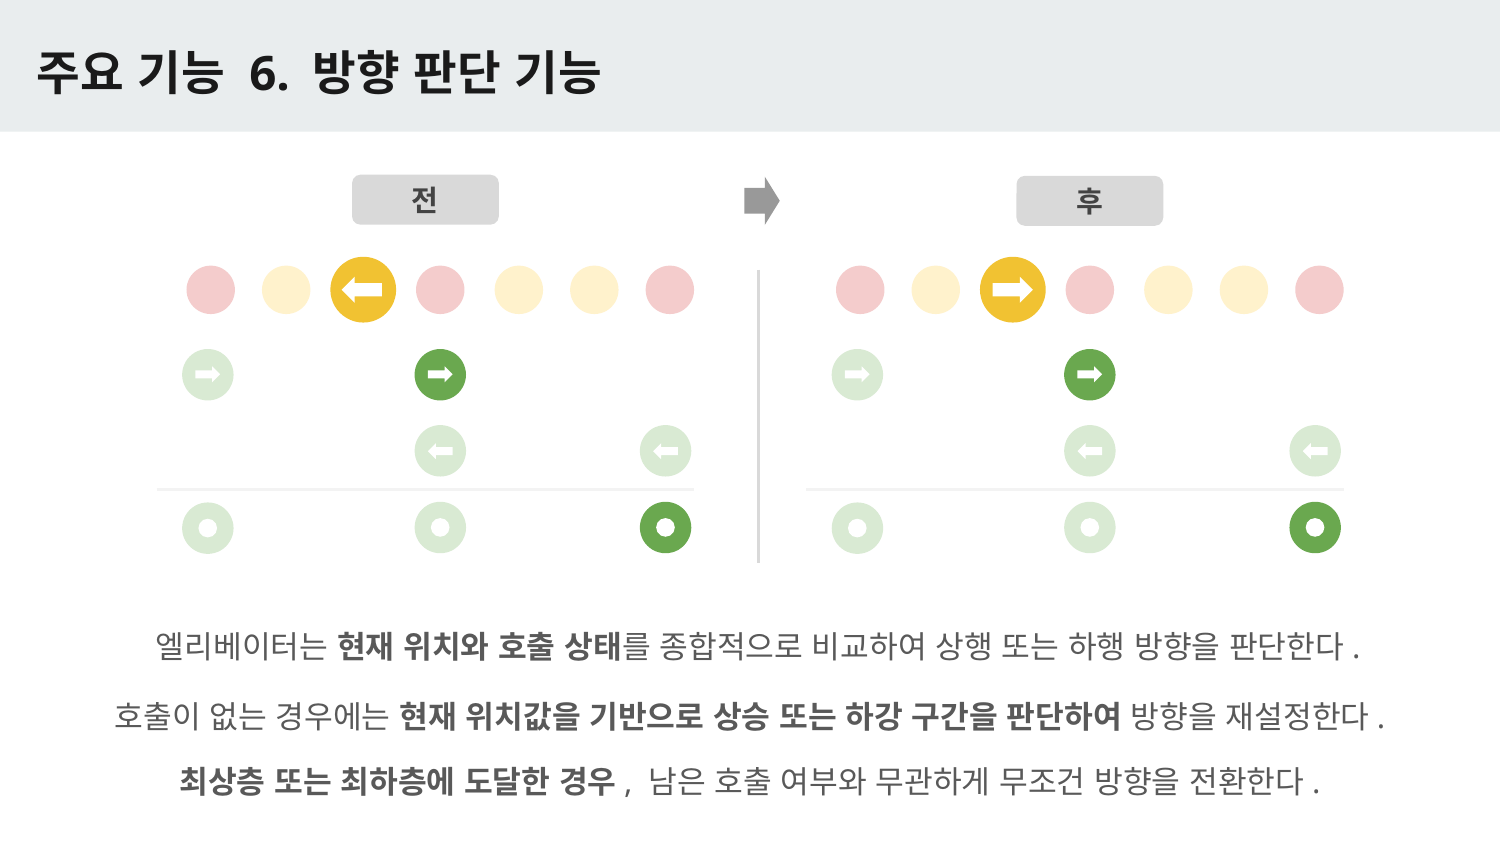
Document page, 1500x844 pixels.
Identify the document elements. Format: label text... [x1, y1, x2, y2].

text_box 호출이 없는 경우에는 현재 위치값을 기반으로 상승 또는 하강 구간을 판단하여 방향을 재설정한다. [0, 682, 1500, 747]
text_box 후 [1016, 175, 1164, 226]
text_box 엘리베이터는 현재 위치와 호출 상태를 종합적으로 비교하여 상행 또는 하행 방향을 판단한다. [8, 612, 1500, 682]
title 주요 기능 6. 방향 판단 기능 [21, 27, 1284, 116]
text_box 전 [352, 174, 499, 225]
text_box 최상층 또는 최하층에 도달한 경우, 남은 호출 여부와 무관하게 무조건 방향을 전환한다. [0, 747, 1500, 828]
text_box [806, 256, 1344, 555]
text_box [744, 176, 780, 226]
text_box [156, 256, 695, 555]
